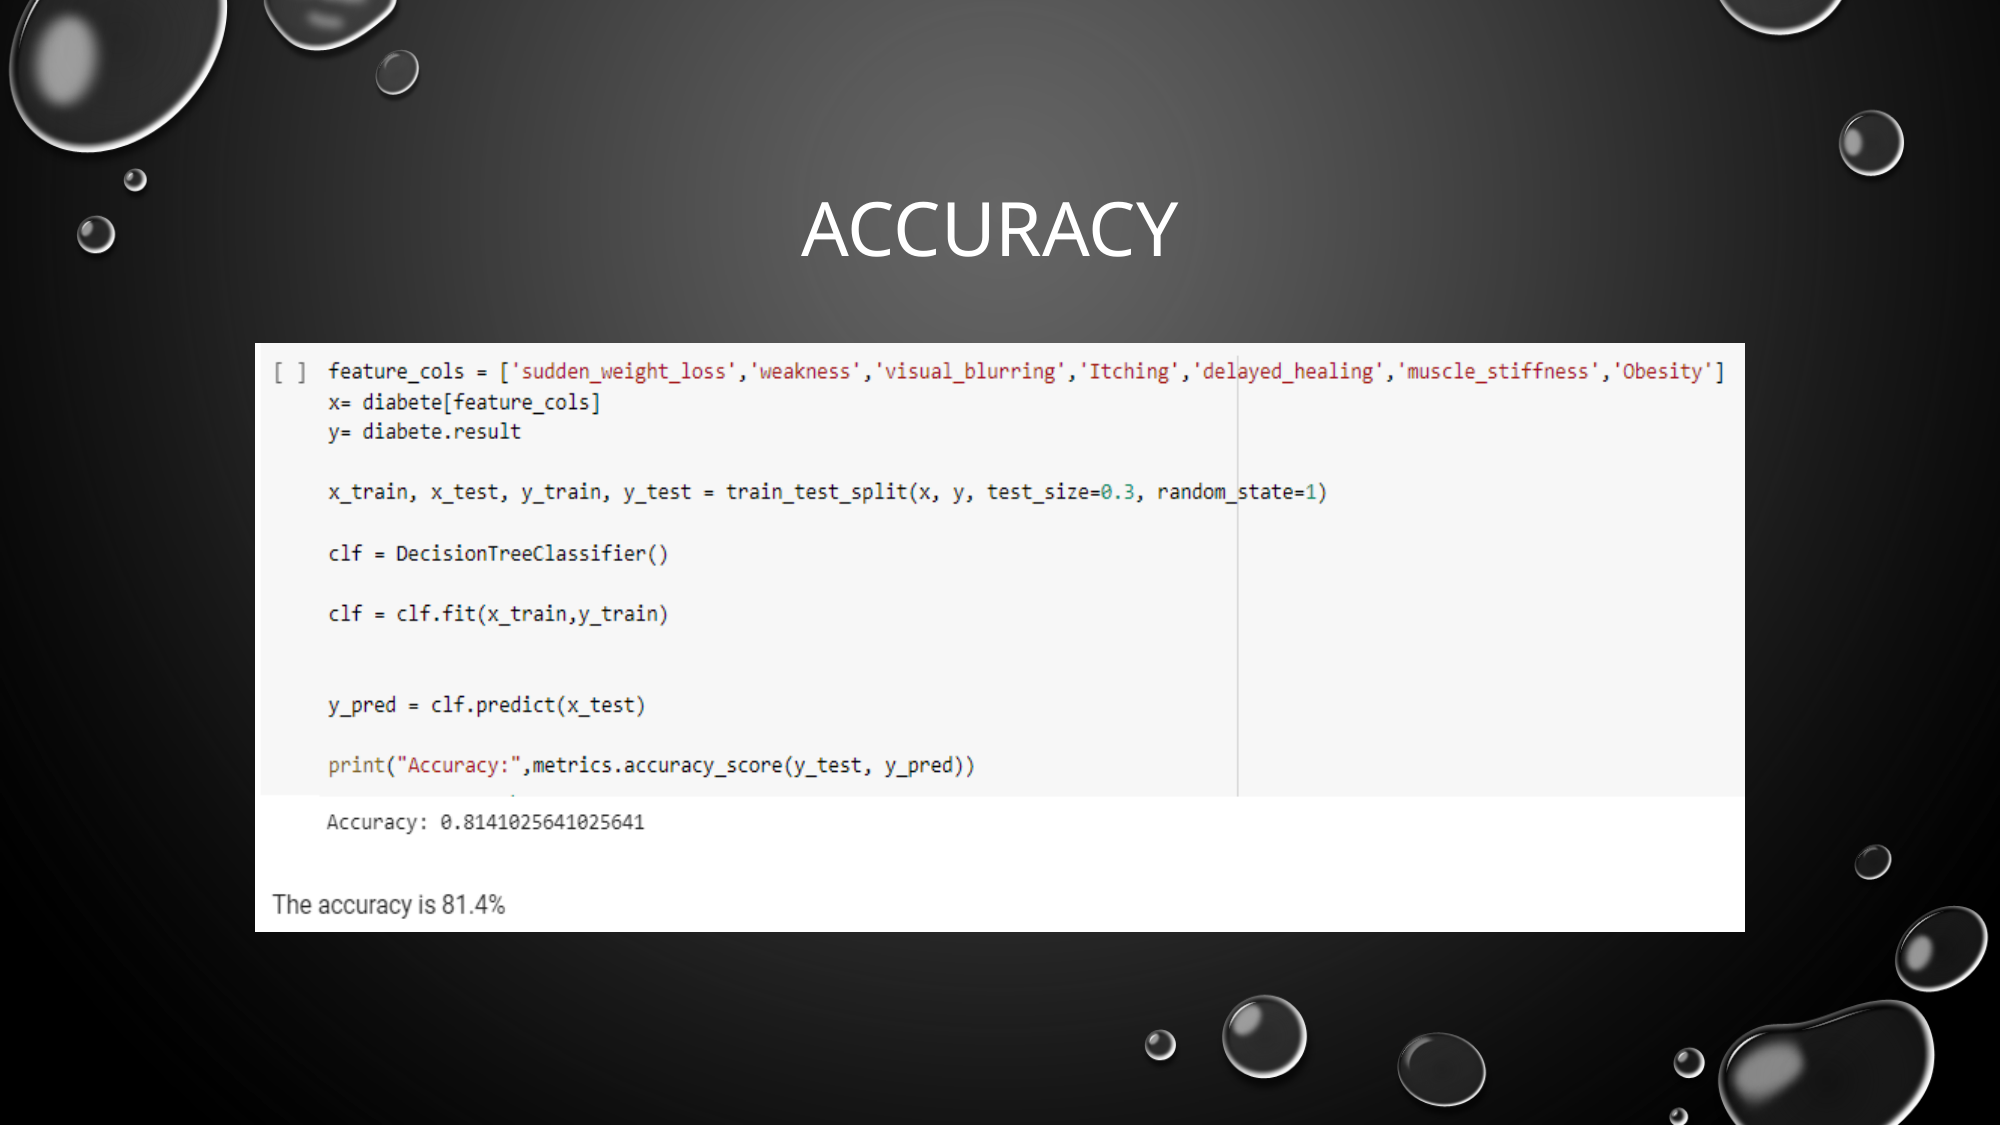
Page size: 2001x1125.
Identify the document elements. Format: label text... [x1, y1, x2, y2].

title Accuracy [149, 101, 1851, 364]
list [254, 343, 1746, 932]
picture [0, 0, 2000, 1125]
